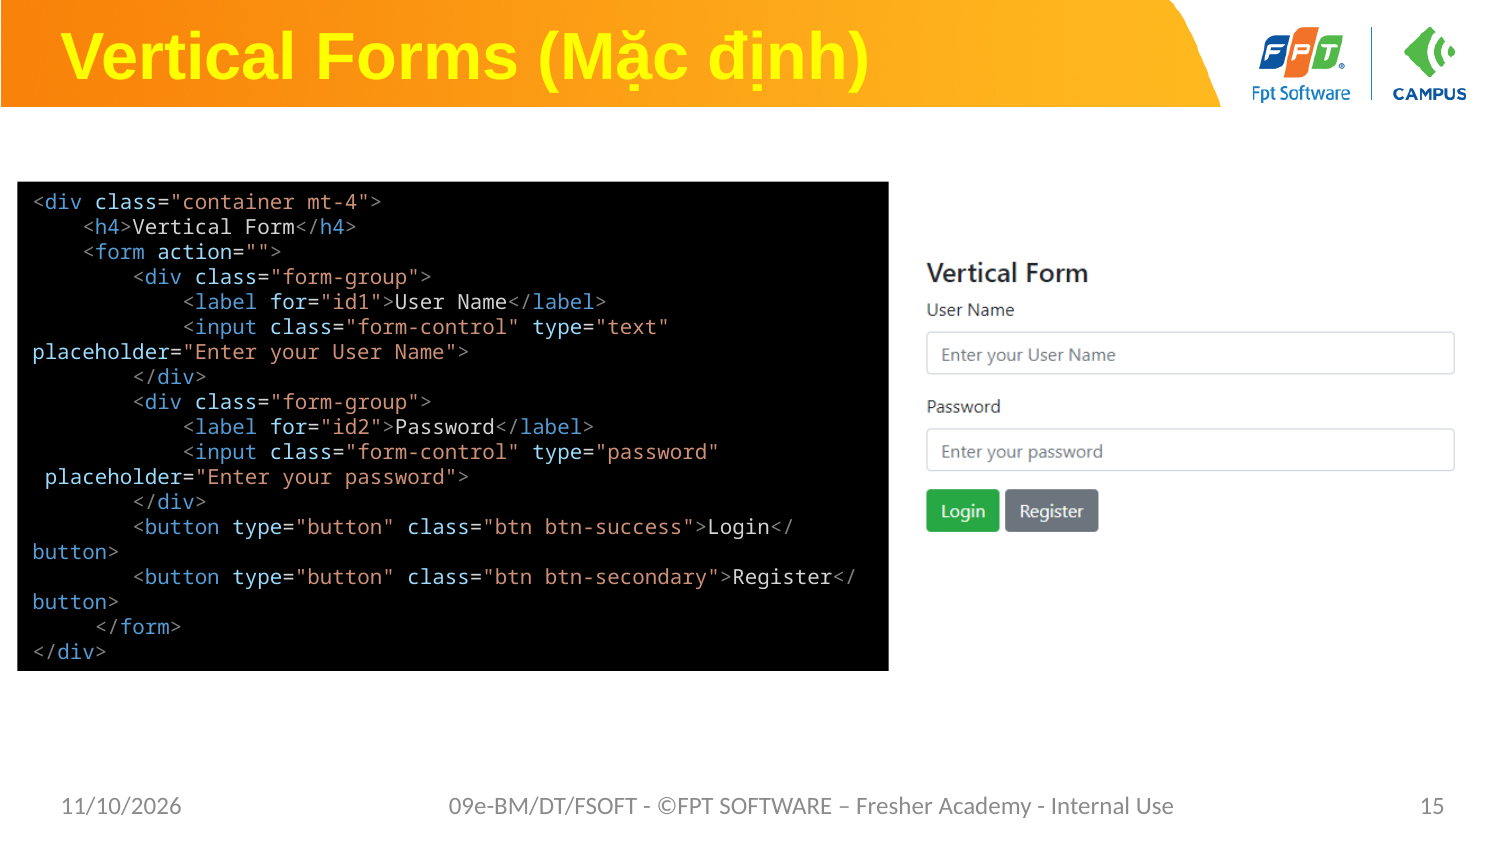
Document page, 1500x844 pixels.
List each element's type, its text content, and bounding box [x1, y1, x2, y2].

text_box <div class="container mt-4"> <h4>Vertical Form</h4> <form action=""> <div class="form-group"> <label for="id1">User Name</label> <input class="form-control" type="text" placeholder="Enter your User Name"> </div> <div class="form-group"> <label for="id2">Password</label> <input class="form-control" type="password" placeholder="Enter your password"> </div> <button type="button" class="btn btn-success">Login</button> <button type="button" class="btn btn-secondary">Register</button> </form> </div> [17, 181, 889, 671]
footer 09e-BM/DT/FSOFT - ©FPT SOFTWARE – Fresher Academy - Internal Use [289, 782, 1335, 827]
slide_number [45, 782, 270, 827]
picture [1, 0, 1499, 844]
title Vertical Forms (Mặc định) [45, 0, 1176, 106]
slide_number 15 [1350, 782, 1461, 827]
